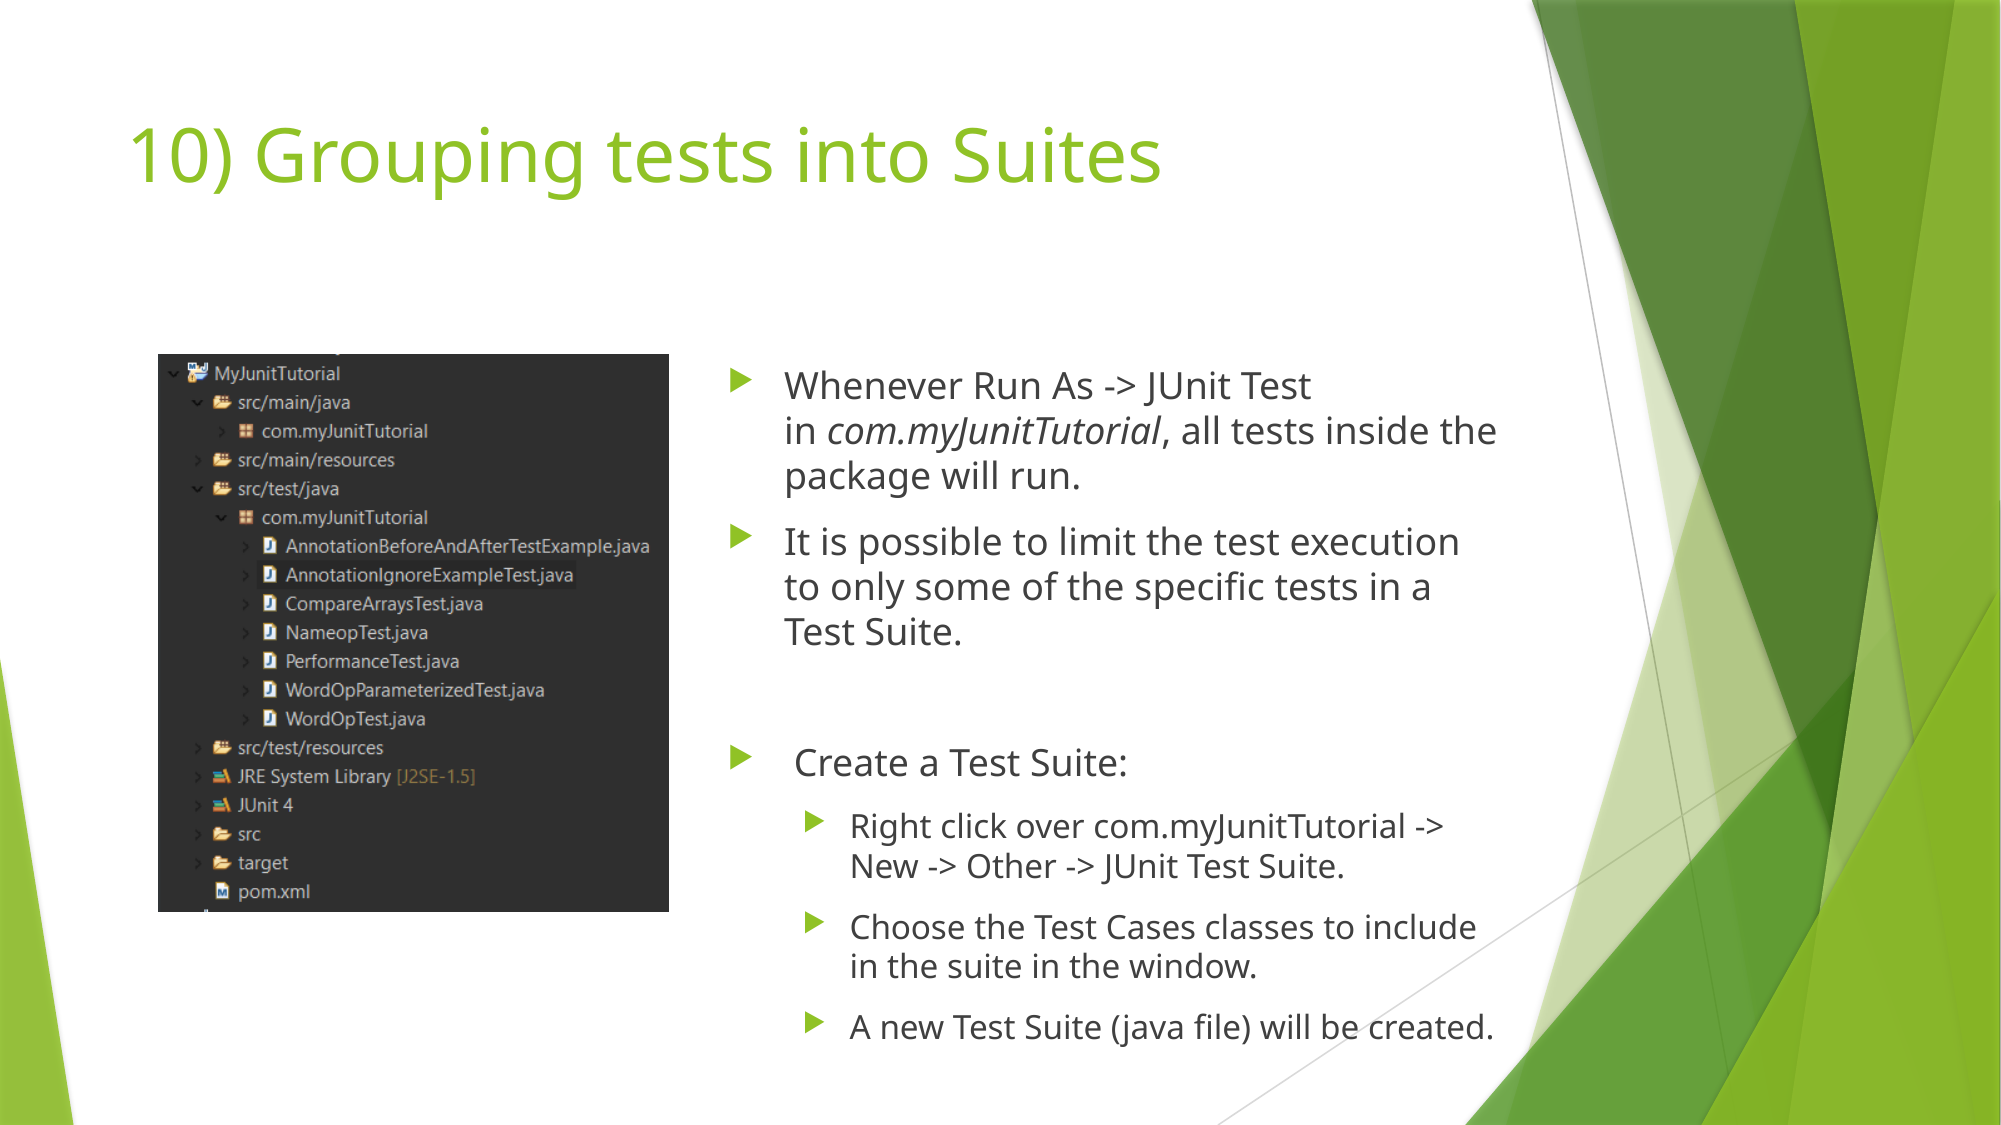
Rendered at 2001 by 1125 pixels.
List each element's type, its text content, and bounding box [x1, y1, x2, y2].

text_box Whenever Run As -> JUnit Test in com.myJunitTutorial, all tests inside the package will run. It is possible to limit the test execution to only some of the specific tests in a Test Suite. Create a Test Suite: Right click over com.myJunitTutorial -> New -> Other -> JUnit Test Suite. Choose the Test Cases classes to include in the suite in the window. A new Test Suite (java file) will be created. [712, 354, 1522, 1087]
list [157, 353, 669, 913]
title 10) Grouping tests into Suites [111, 99, 1522, 317]
